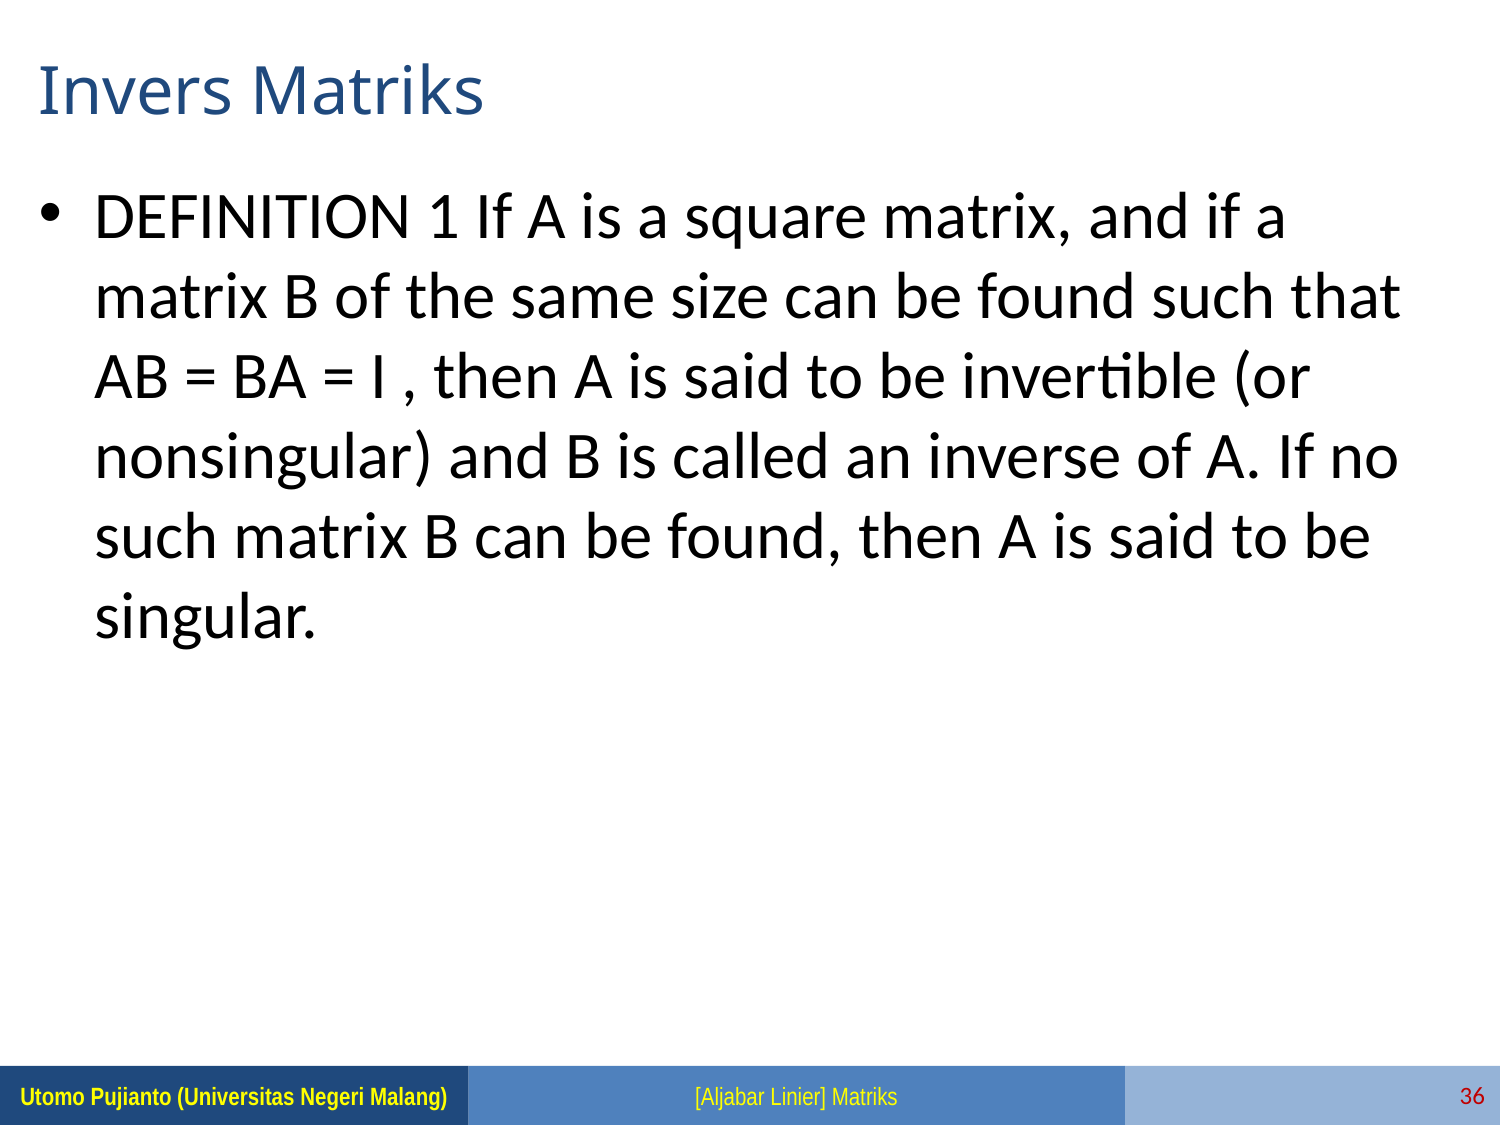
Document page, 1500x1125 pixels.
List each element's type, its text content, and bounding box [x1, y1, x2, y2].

title Invers Matriks [23, 23, 1477, 153]
slide_number 36 [1149, 1065, 1500, 1125]
list DEFINITION 1 If A is a square matrix, and if a matrix B of the same size can be found such that AB = BA = I , then A is said to be invertible (or nonsingular) and B is called an inverse of A. If no such matrix B can be found, then A is said to be singular. [23, 164, 1477, 1005]
footer [Aljabar Linier] Matriks [468, 1065, 1125, 1125]
